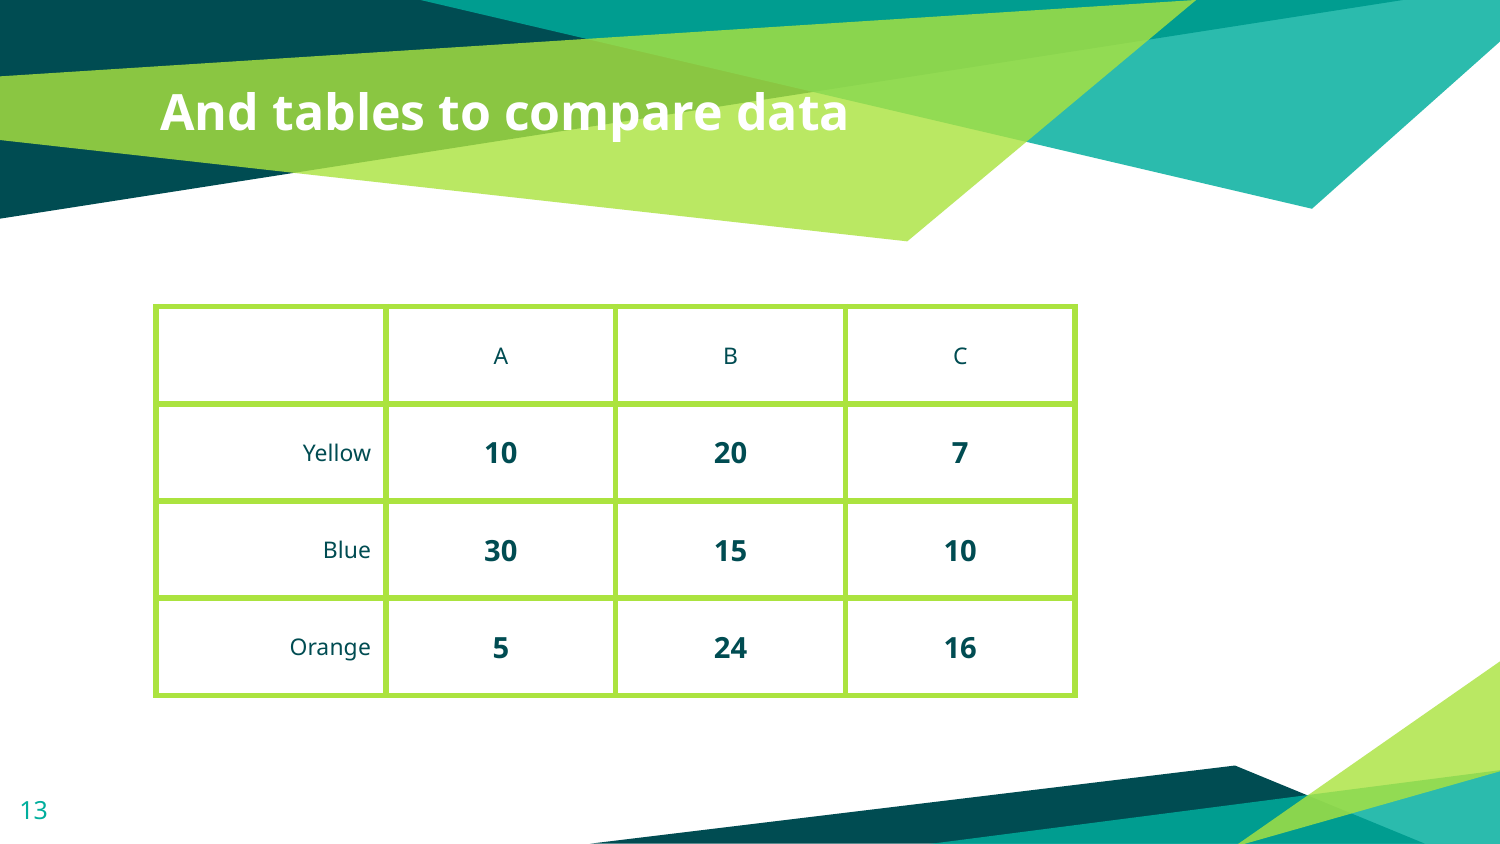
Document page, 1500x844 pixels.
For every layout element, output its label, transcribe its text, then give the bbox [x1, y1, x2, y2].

title And tables to compare data [145, 65, 1355, 206]
table_header A [389, 309, 613, 401]
table_cell Orange [159, 601, 383, 693]
table_cell 10 [389, 407, 613, 498]
table_cell 20 [618, 407, 843, 498]
table_cell 15 [618, 504, 843, 595]
table_cell 30 [389, 504, 613, 595]
table_cell Yellow [159, 407, 383, 498]
table_cell 5 [389, 601, 613, 693]
table_header B [618, 309, 843, 401]
table_cell 24 [618, 601, 843, 693]
table_cell 16 [848, 601, 1072, 693]
table_cell 7 [848, 407, 1072, 498]
table_header [159, 309, 383, 401]
table_header C [848, 309, 1072, 401]
table_cell Blue [159, 504, 383, 595]
slide_number ‹#› [4, 779, 95, 844]
table_cell 10 [848, 504, 1072, 595]
